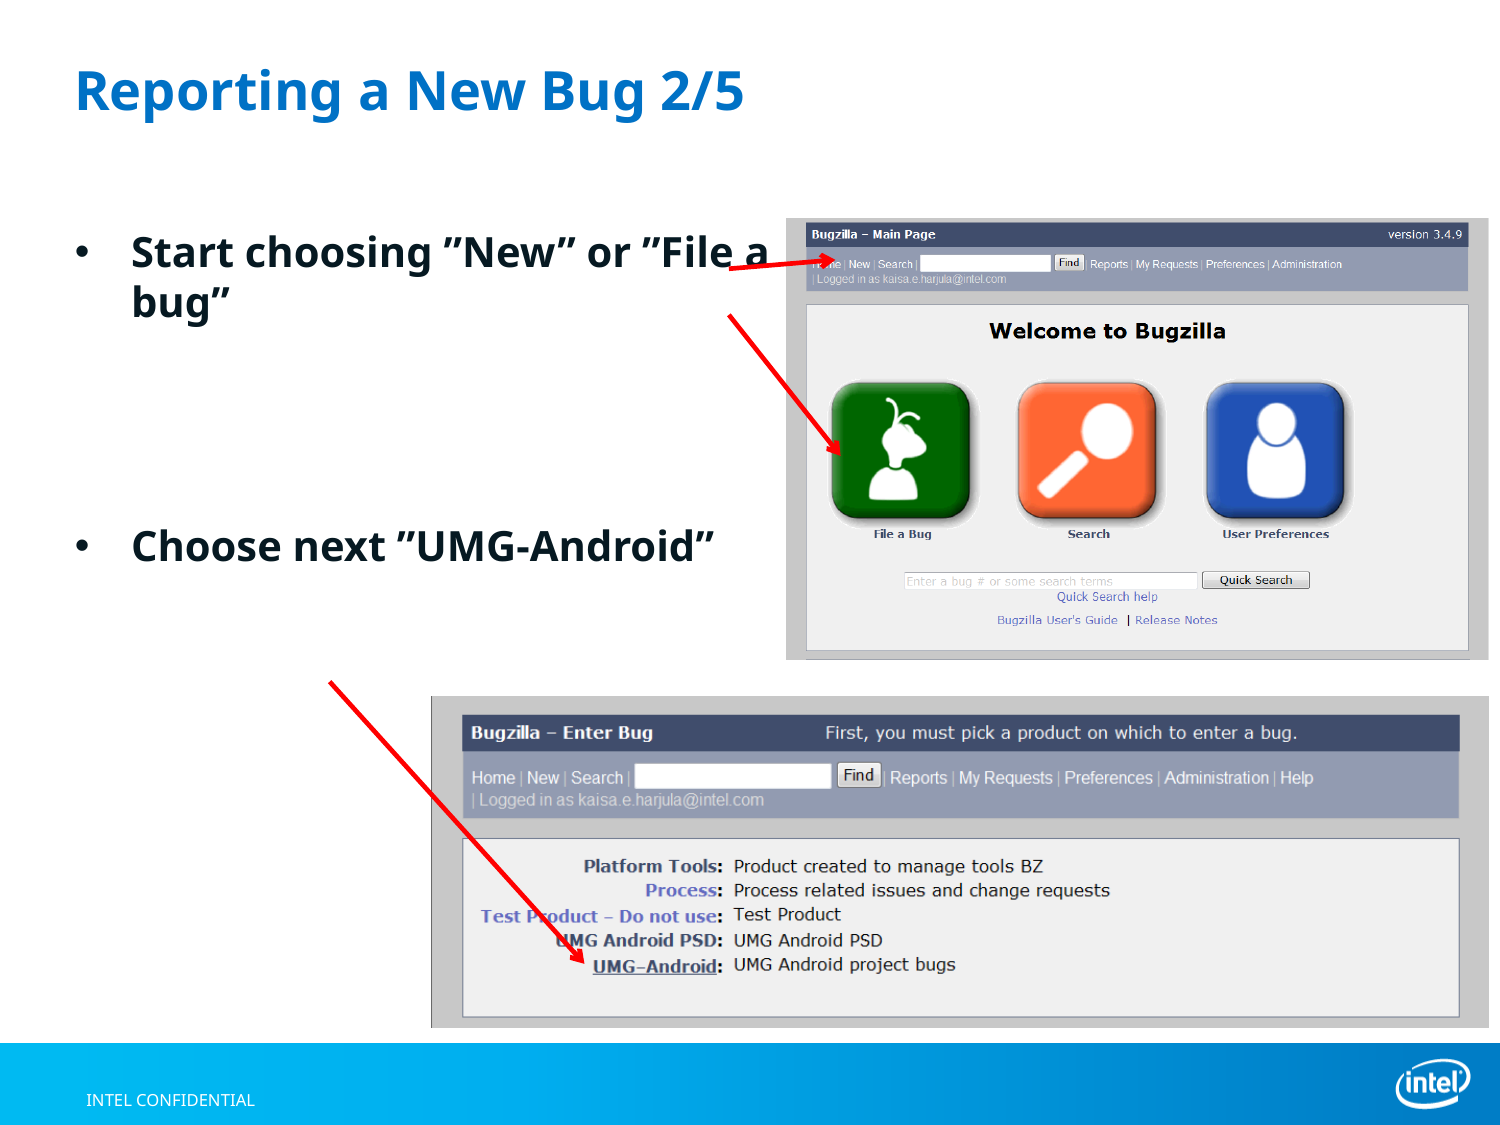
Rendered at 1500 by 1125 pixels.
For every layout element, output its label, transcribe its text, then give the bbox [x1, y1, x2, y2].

picture [431, 696, 1489, 1029]
picture [1245, 1043, 1252, 1125]
list Start choosing ”New” or ”File a bug” Choose next ”UMG-Android” [74, 226, 773, 971]
picture [1324, 1043, 1500, 1125]
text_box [329, 681, 585, 964]
title Reporting a New Bug 2/5 [74, 66, 1425, 214]
picture [786, 218, 1489, 660]
picture [1289, 1043, 1296, 1125]
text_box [728, 259, 836, 270]
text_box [728, 314, 841, 457]
picture [1307, 1043, 1314, 1125]
